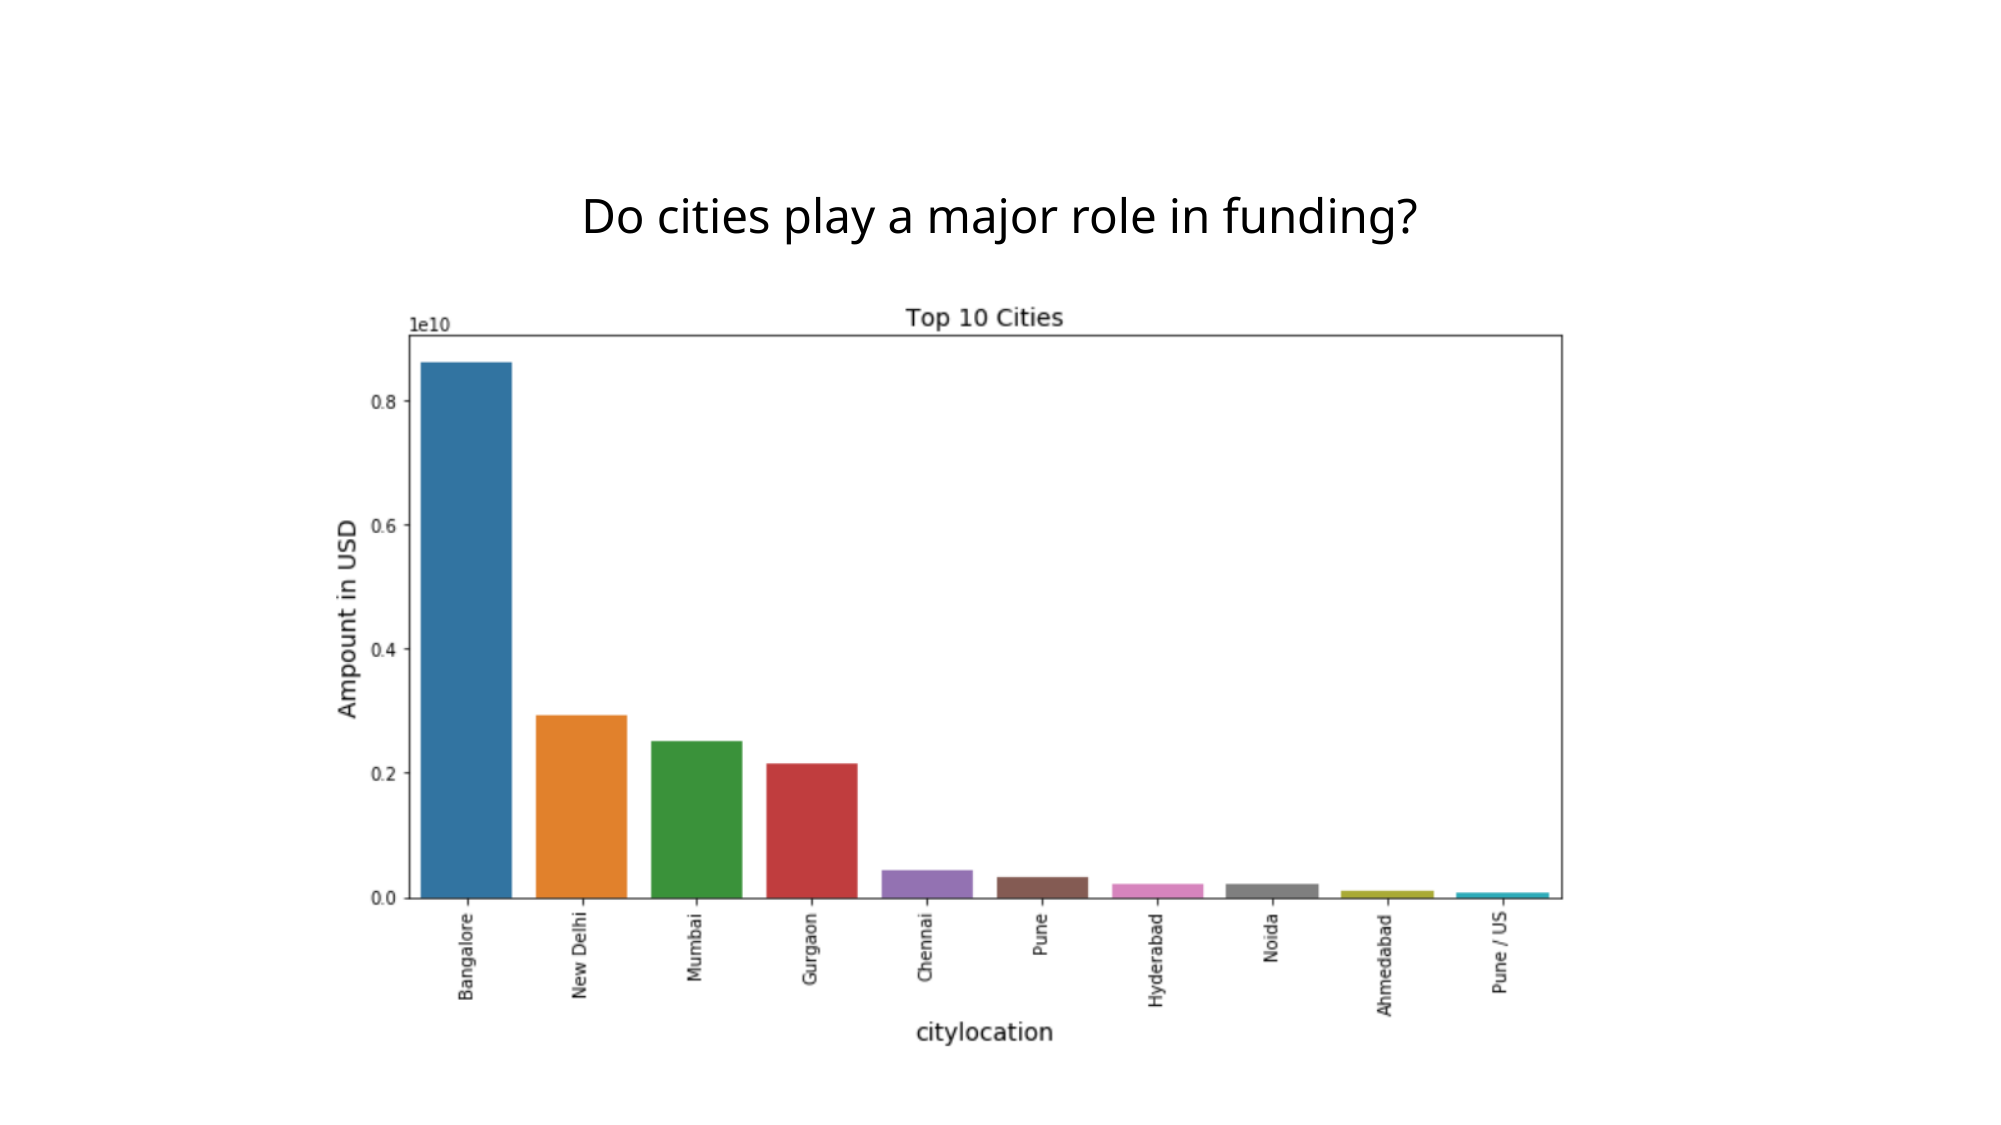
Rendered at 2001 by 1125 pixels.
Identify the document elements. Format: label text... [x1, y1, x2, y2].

picture [315, 294, 1621, 1060]
title Do cities play a major role in funding? [249, 184, 1750, 252]
